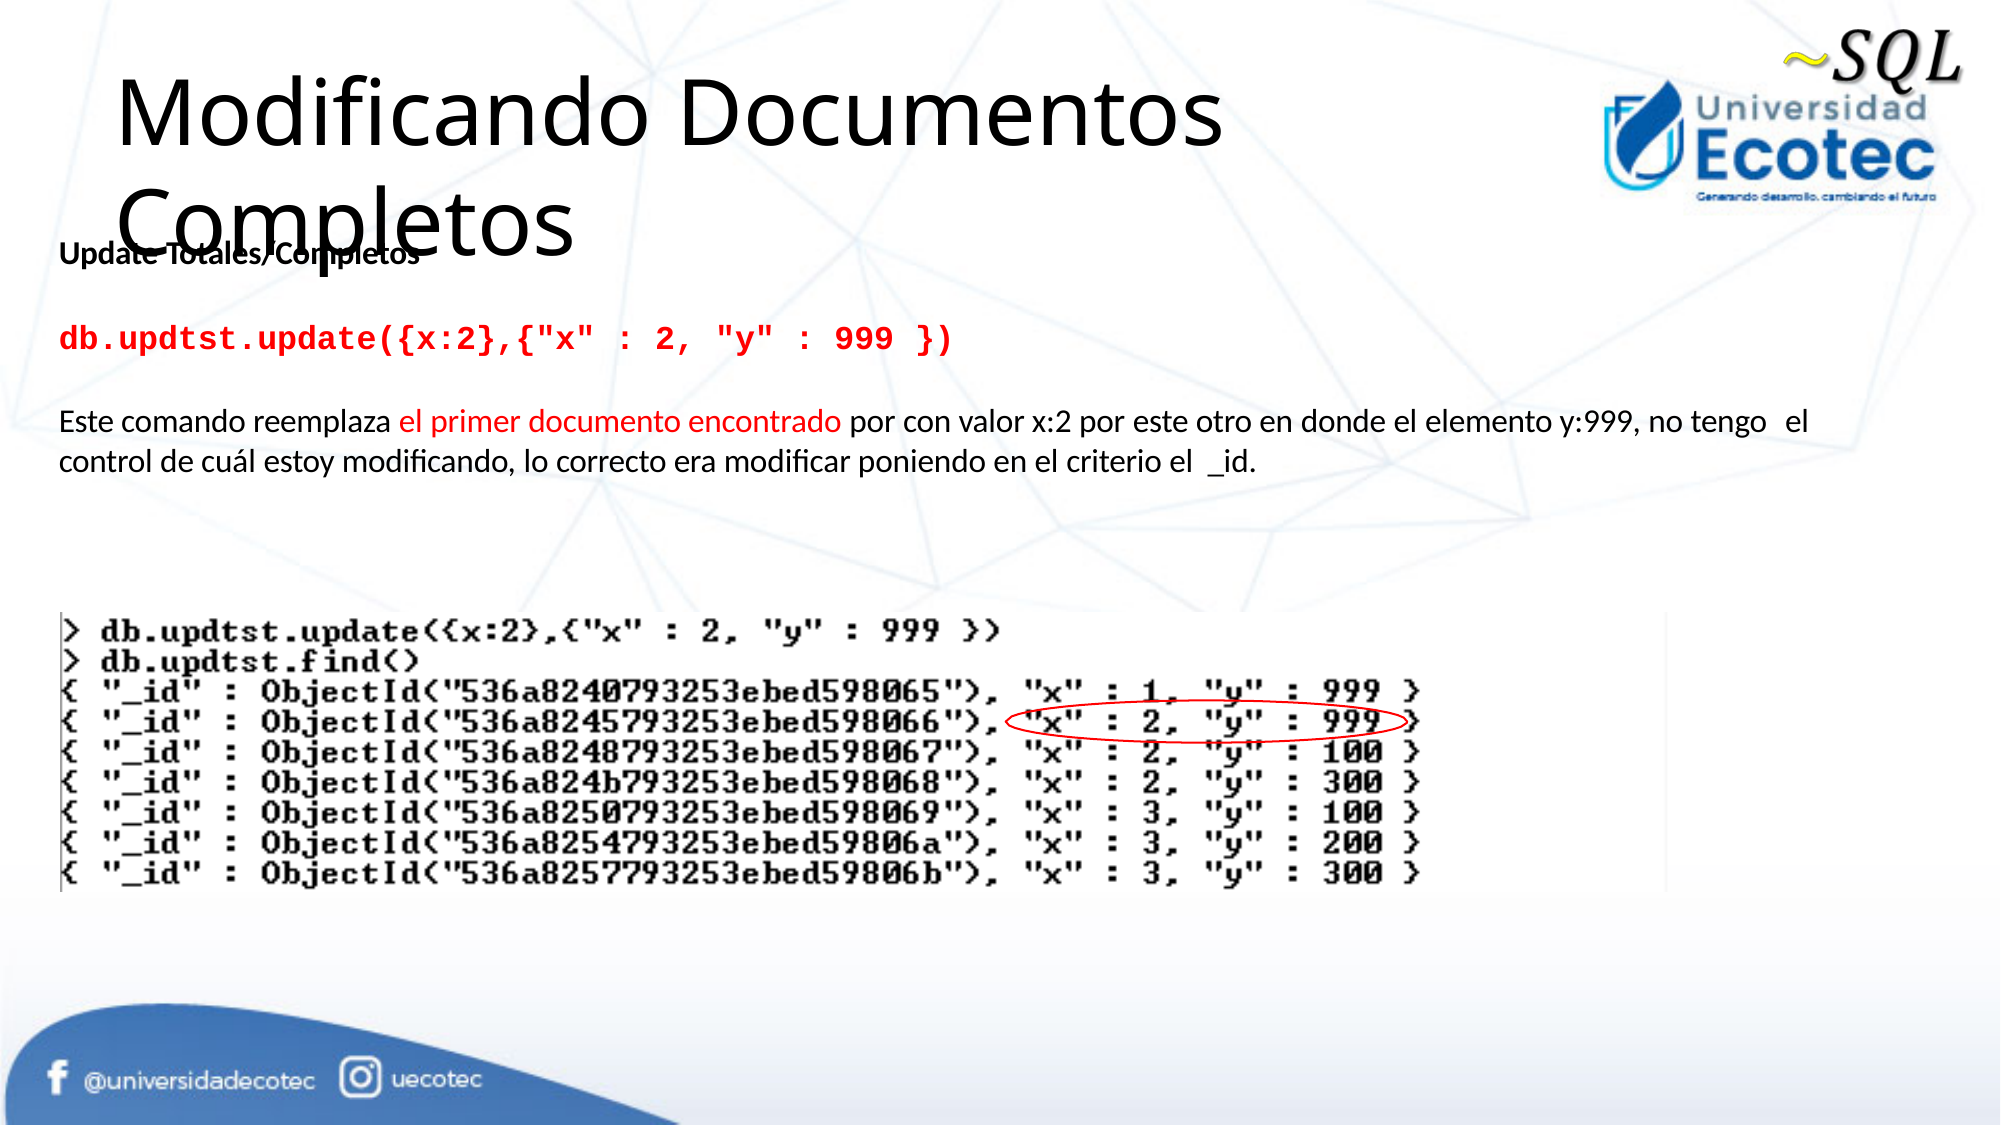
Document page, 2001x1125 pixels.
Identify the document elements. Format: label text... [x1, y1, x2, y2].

text_box [1761, 0, 2000, 119]
text_box [1005, 700, 1408, 743]
text_box [60, 612, 1668, 892]
picture [0, 0, 2001, 1125]
text_box Update Totales/Completos db.updtst.update({x:2},{"x" : 2, "y" : 999 }) Este comando reemplaza el primer documento encontrado por con valor x:2 por este otro en donde el elemento y:999, no tengo el control de cuál estoy modificando, lo correcto era modificar poniendo en el criterio el _id. [56, 230, 1831, 480]
title Modificando Documentos Completos [112, 54, 1289, 230]
